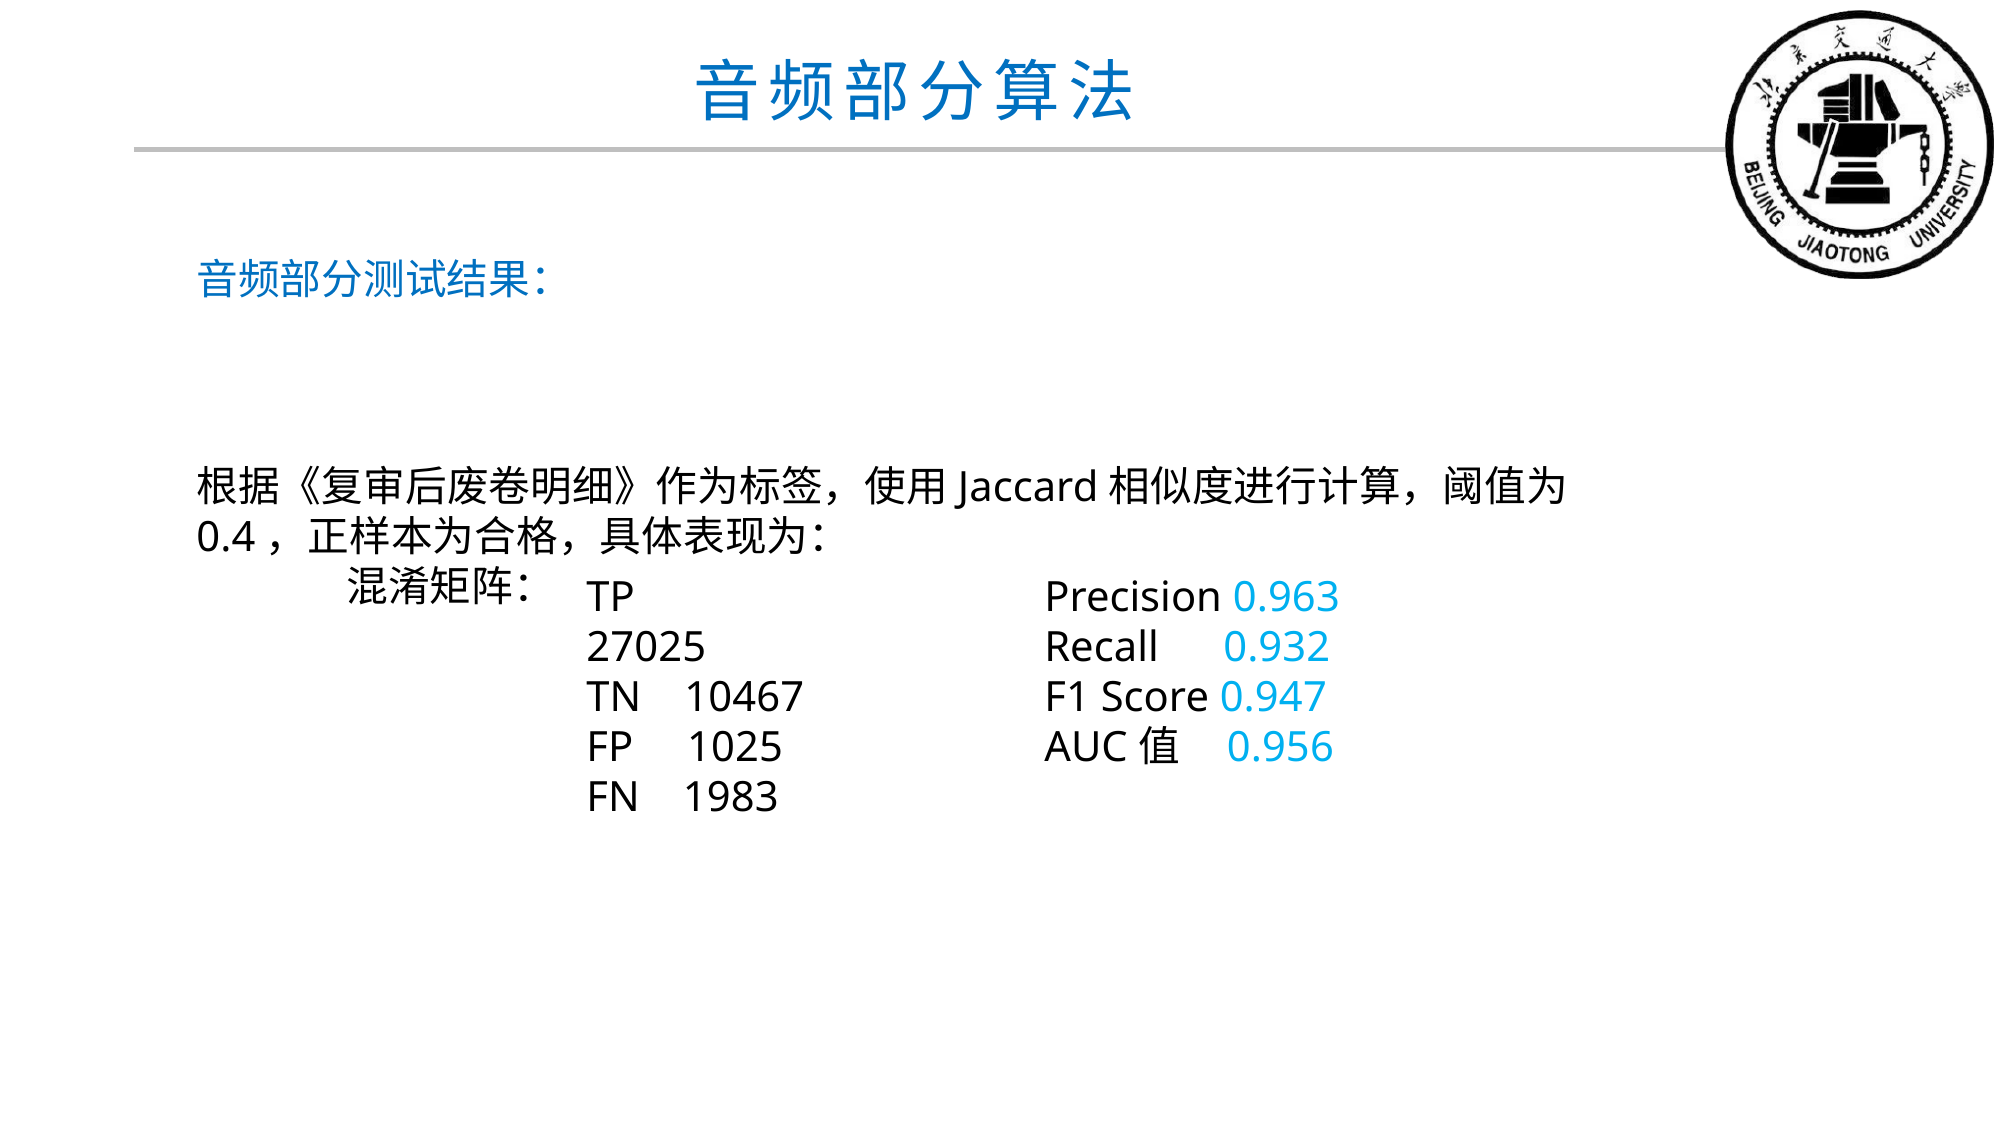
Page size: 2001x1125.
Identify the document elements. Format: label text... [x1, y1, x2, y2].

text_box 音频部分算法 [678, 41, 1151, 137]
picture [1725, 10, 1994, 279]
text_box Precision 0.963 Recall 0.932 F1 Score 0.947 AUC值 0.956 [1029, 562, 1373, 778]
text_box 根据《复审后废卷明细》作为标签，使用Jaccard相似度进行计算，阈值为0.4，正样本为合格，具体表现为： 混淆矩阵： [181, 452, 1614, 617]
text_box TP 27025 TN 10467 FP 1025 FN 1983 [571, 562, 824, 828]
text_box 音频部分测试结果： [181, 245, 1077, 361]
